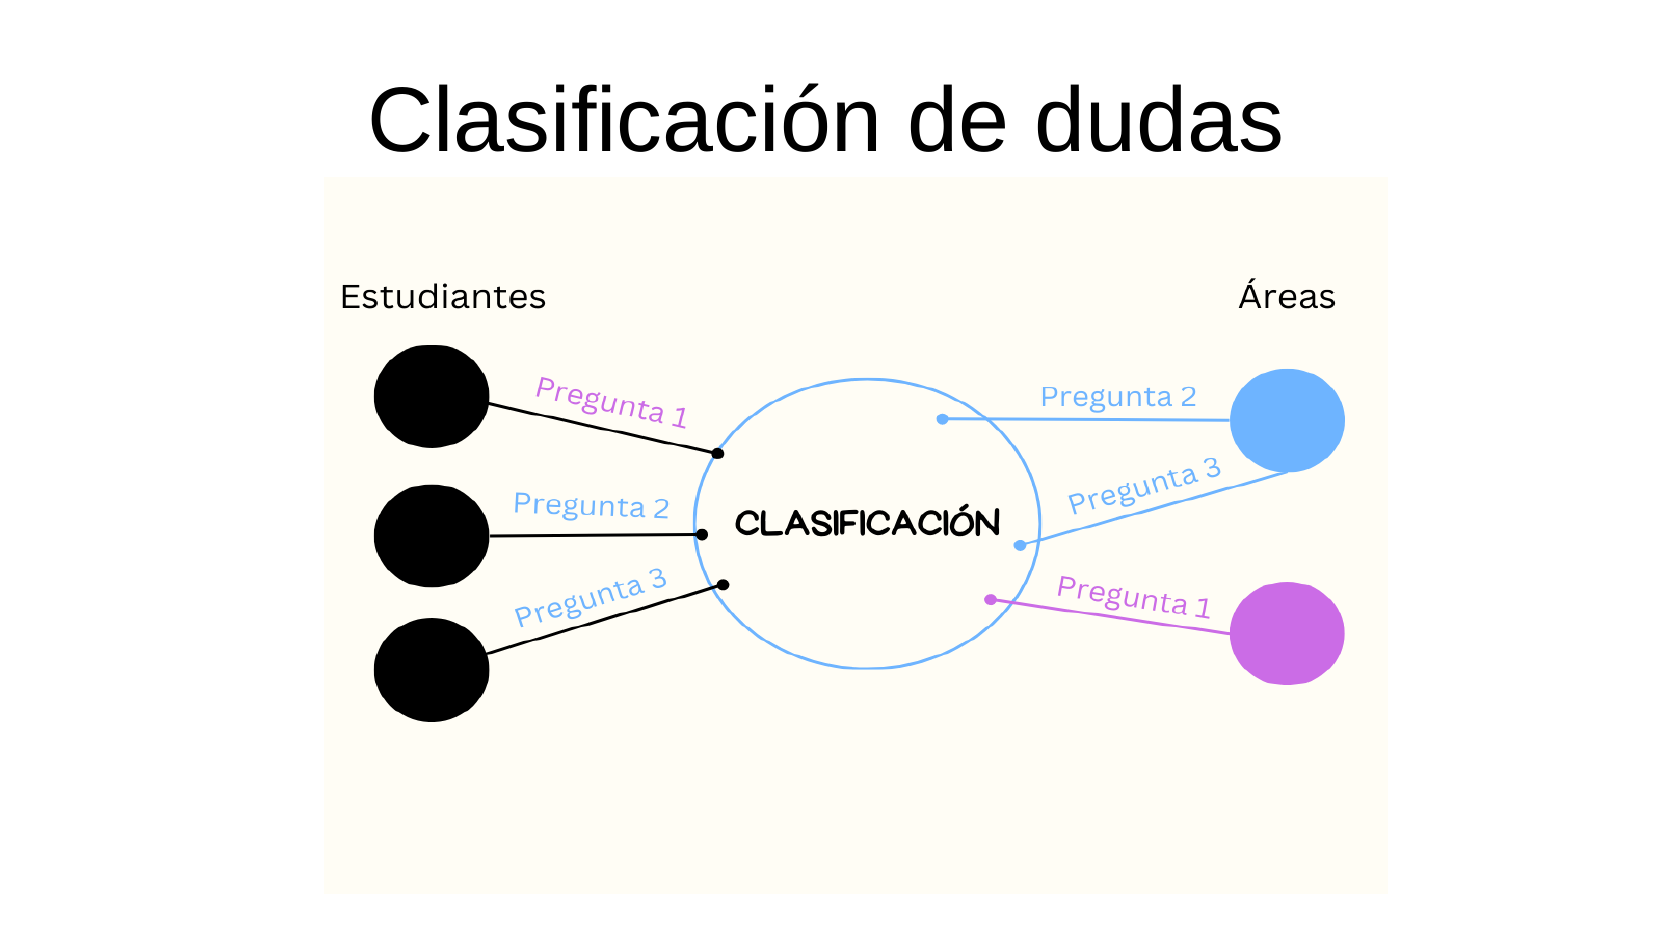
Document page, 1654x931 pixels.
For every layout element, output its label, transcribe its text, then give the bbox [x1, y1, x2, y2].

title Clasificación de dudas [82, 37, 1571, 193]
picture [324, 176, 1388, 894]
